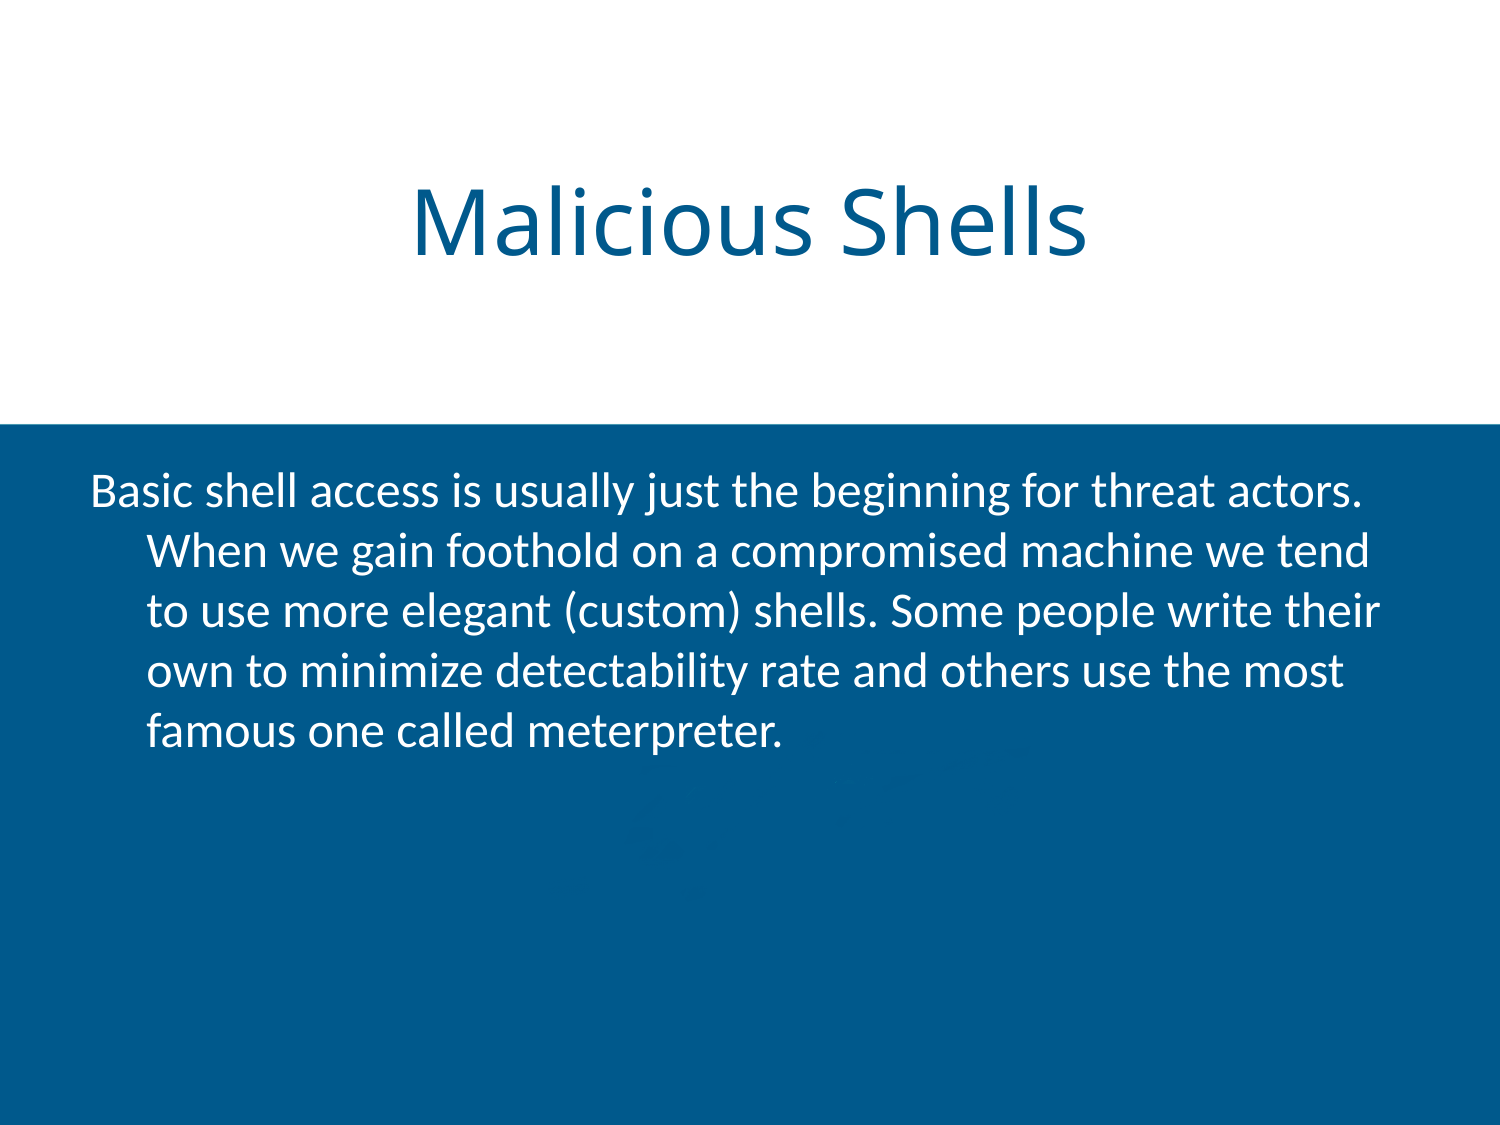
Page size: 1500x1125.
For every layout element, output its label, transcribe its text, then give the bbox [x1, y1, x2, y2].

title Malicious Shells [75, 125, 1425, 313]
list Basic shell access is usually just the beginning for threat actors. When we gain foothold on a compromised machine we tend to use more elegant (custom) shells. Some people write their own to minimize detectability rate and others use the most famous one called meterpreter. [75, 450, 1425, 1088]
picture [0, 0, 1500, 1125]
